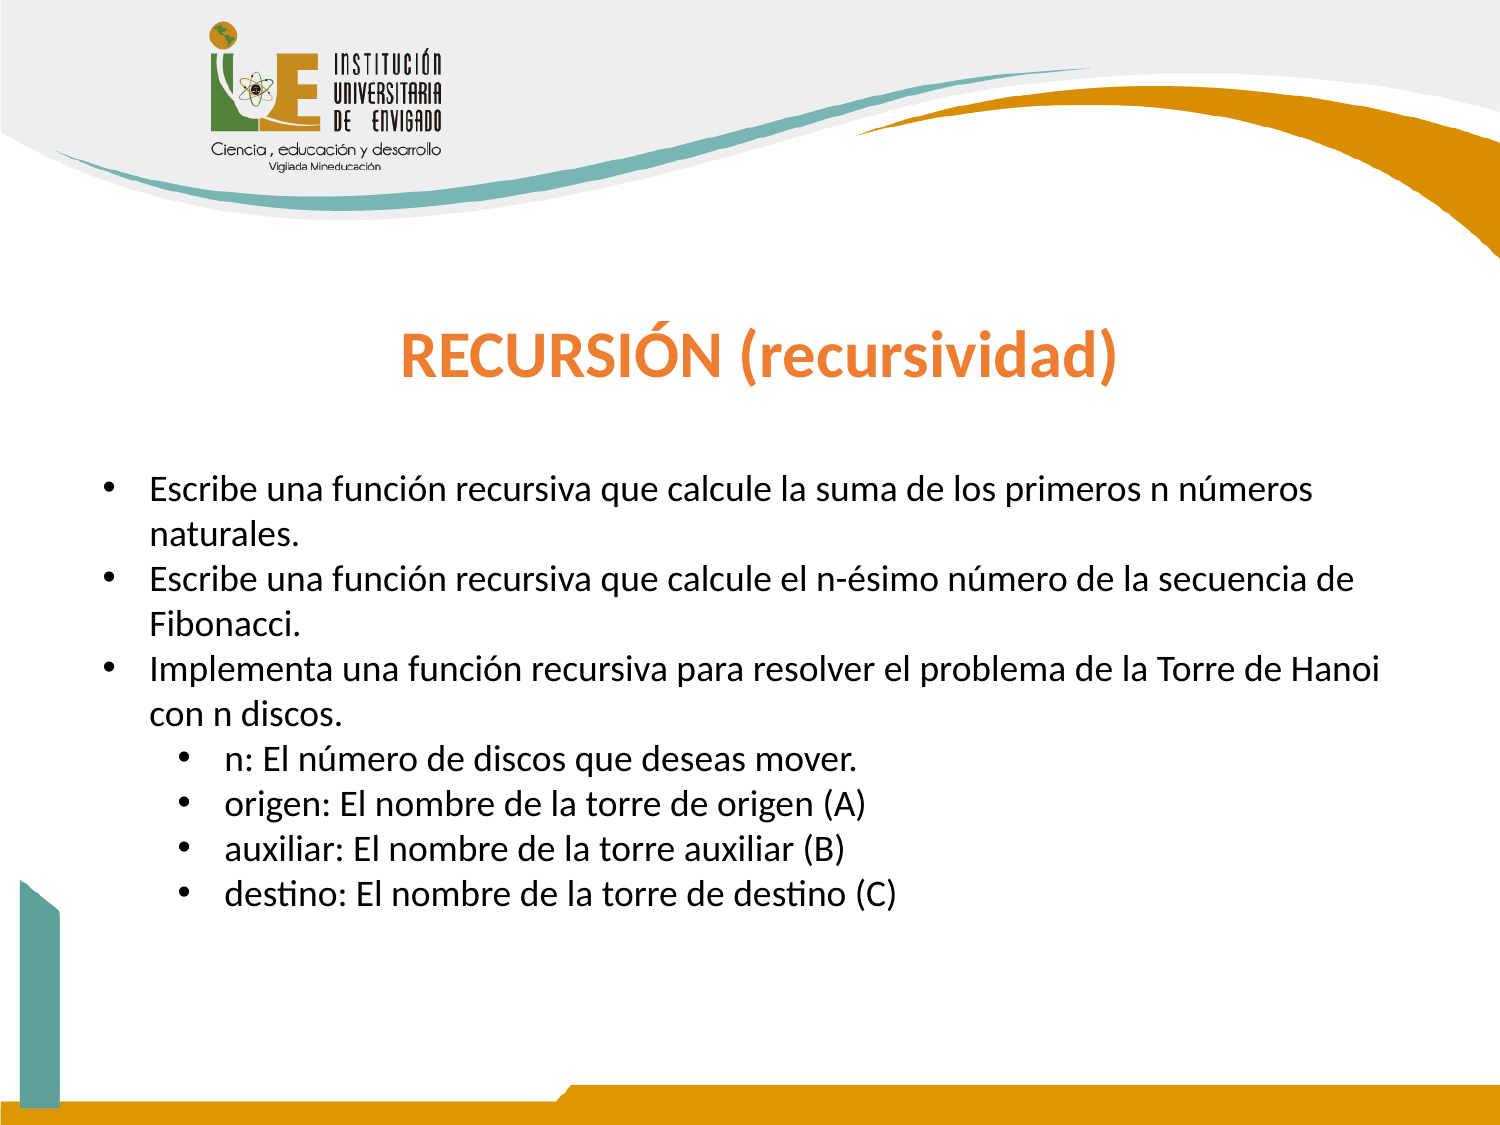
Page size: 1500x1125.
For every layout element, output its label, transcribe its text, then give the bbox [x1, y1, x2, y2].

picture [0, 862, 1500, 1125]
picture [0, 0, 1500, 266]
text_box RECURSIÓN (recursividad) [20, 297, 1500, 398]
text_box Escribe una función recursiva que calcule la suma de los primeros n números naturales. Escribe una función recursiva que calcule el n-ésimo número de la secuencia de Fibonacci. Implementa una función recursiva para resolver el problema de la Torre de Hanoi con n discos. n: El número de discos que deseas mover. origen: El nombre de la torre de origen (A) auxiliar: El nombre de la torre auxiliar (B) destino: El nombre de la torre de destino (C) [87, 456, 1433, 862]
